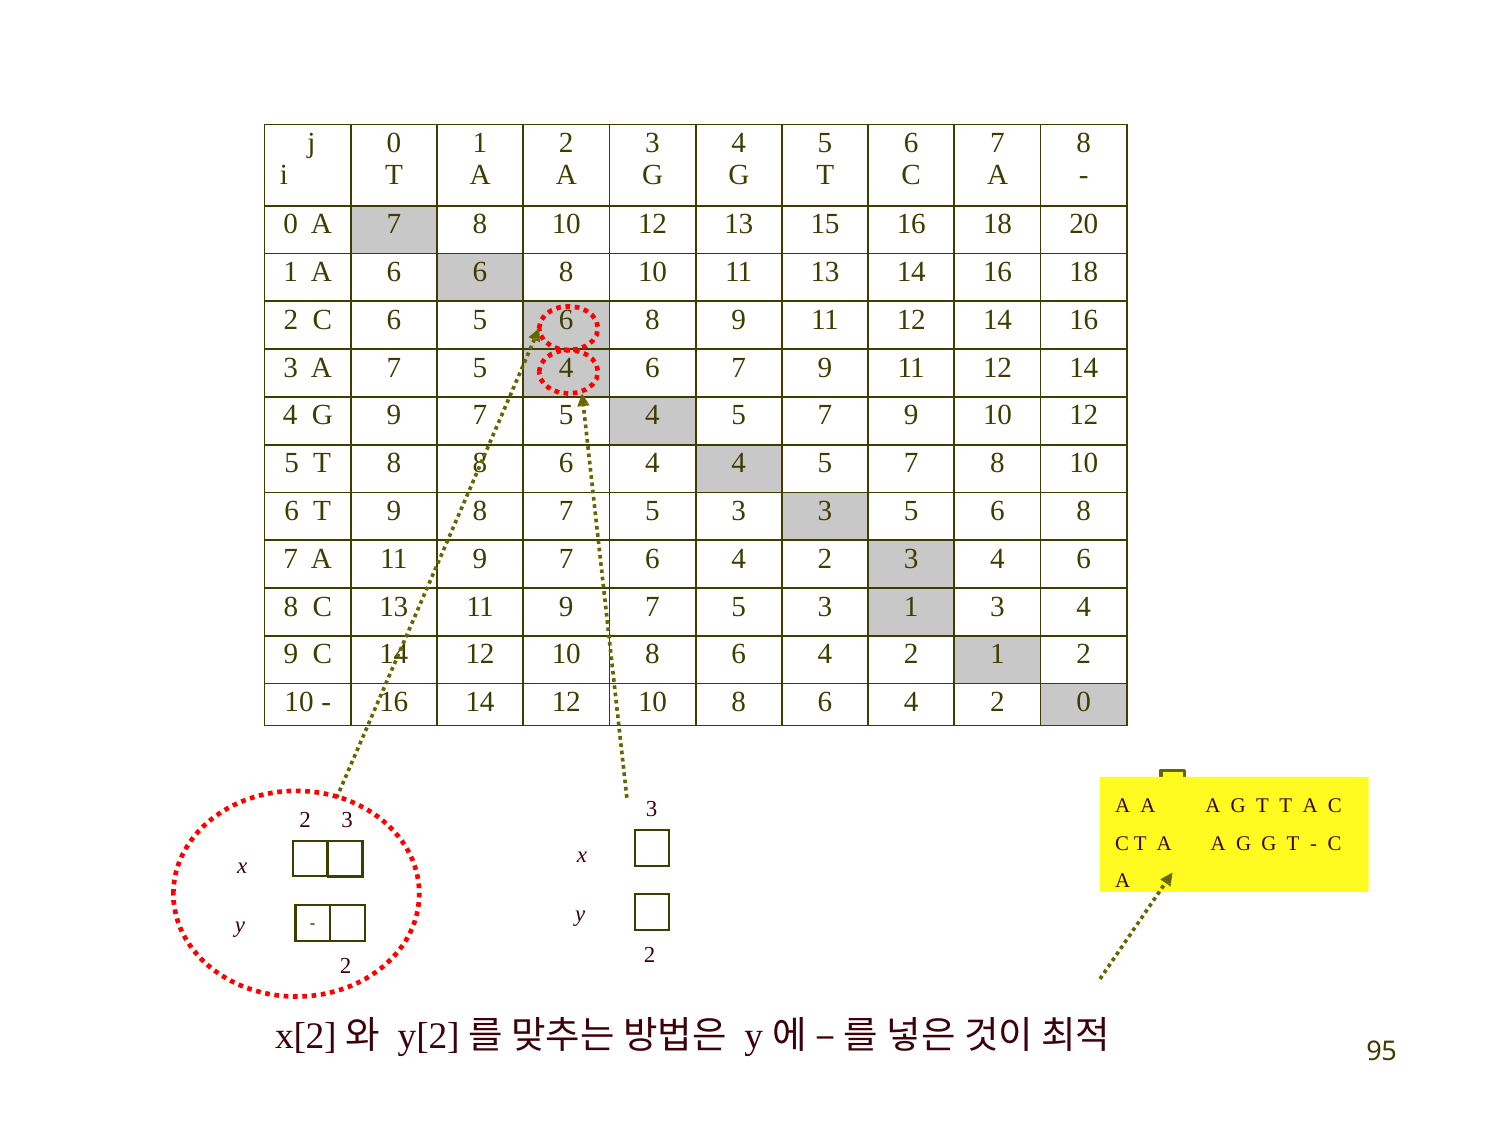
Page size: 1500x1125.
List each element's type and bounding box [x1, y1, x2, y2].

table_cell [1041, 493, 1126, 539]
table_cell [869, 398, 953, 444]
table_cell [697, 589, 781, 635]
table_header [438, 125, 522, 205]
table_cell [955, 541, 1040, 587]
table_cell [783, 446, 867, 492]
table_cell [955, 302, 1040, 348]
table_cell [1041, 254, 1126, 300]
table_cell [783, 398, 867, 444]
table_cell [955, 684, 1040, 725]
table_cell [783, 350, 867, 396]
table_cell [352, 254, 436, 300]
table_cell [955, 254, 1040, 300]
table_cell [783, 302, 867, 348]
text_box [572, 896, 588, 926]
table_cell [265, 541, 334, 587]
table_cell [869, 637, 953, 683]
text_box [1100, 770, 1369, 896]
table_cell [697, 493, 781, 539]
table_cell [955, 493, 1040, 539]
text_box [173, 303, 629, 997]
table_cell [697, 684, 781, 725]
table_cell [1041, 684, 1126, 725]
table_cell [783, 493, 867, 539]
table_cell [697, 398, 781, 444]
table_cell [783, 207, 867, 253]
table_cell [1041, 589, 1126, 635]
table_cell [265, 207, 350, 253]
table_cell [869, 684, 953, 725]
table_cell [955, 207, 1040, 253]
table_header [783, 125, 867, 205]
table_cell [524, 254, 609, 300]
table_cell [610, 254, 695, 300]
table_cell [629, 589, 695, 635]
table_cell [610, 207, 695, 253]
table_cell [869, 350, 953, 396]
table_cell [869, 493, 953, 539]
table_cell [265, 254, 350, 300]
table_cell [697, 350, 781, 396]
table_cell [629, 398, 695, 444]
table_cell [869, 254, 953, 300]
table_cell [783, 684, 867, 725]
table_cell [783, 589, 867, 635]
table_cell [869, 446, 953, 492]
table_cell [629, 446, 695, 492]
table_cell [629, 684, 695, 725]
table_cell [438, 207, 522, 253]
table_cell [1041, 637, 1126, 683]
text_box [574, 837, 590, 867]
table_cell [869, 302, 953, 348]
table_cell [697, 541, 781, 587]
table_header [955, 125, 1040, 205]
text_box [633, 893, 670, 931]
table_cell [955, 350, 1040, 396]
table_cell [1041, 350, 1126, 396]
text_box [272, 1008, 1125, 1056]
table_cell [955, 589, 1040, 635]
table_cell [265, 446, 334, 492]
table_cell [629, 493, 695, 539]
table_cell [265, 637, 334, 683]
table_cell [697, 207, 781, 253]
table_header [697, 125, 781, 205]
table_cell [629, 541, 695, 587]
table_cell [1041, 207, 1126, 253]
table_cell [524, 207, 609, 253]
table_cell [955, 398, 1040, 444]
table_cell [1041, 398, 1126, 444]
table_cell [783, 637, 867, 683]
table_cell [438, 254, 522, 300]
table_cell [265, 589, 334, 635]
table_cell [265, 302, 350, 348]
text_box [643, 791, 660, 822]
table_cell [955, 446, 1040, 492]
text_box [633, 829, 671, 867]
table_header [352, 125, 436, 205]
table_cell [629, 637, 695, 683]
table_cell [352, 207, 436, 253]
table_cell [869, 207, 953, 253]
table_header [1041, 125, 1126, 205]
table_cell [265, 398, 334, 444]
table_cell [783, 541, 867, 587]
table_cell [783, 254, 867, 300]
table_cell [869, 541, 953, 587]
text_box [641, 937, 658, 967]
table_header [869, 125, 953, 205]
table_cell [1041, 302, 1126, 348]
table_cell [1041, 446, 1126, 492]
table_cell [1041, 541, 1126, 587]
table_cell [869, 589, 953, 635]
table_header [524, 125, 609, 205]
table_cell [265, 350, 334, 396]
table_cell [265, 684, 334, 725]
table_header [265, 125, 350, 205]
table_cell [629, 350, 695, 396]
table_cell [610, 302, 695, 348]
text_box [1364, 1031, 1400, 1067]
table_cell [265, 493, 334, 539]
table_cell [697, 446, 781, 492]
table_cell [697, 302, 781, 348]
table_cell [955, 637, 1040, 683]
table_cell [697, 254, 781, 300]
table_header [610, 125, 695, 205]
table_cell [697, 637, 781, 683]
